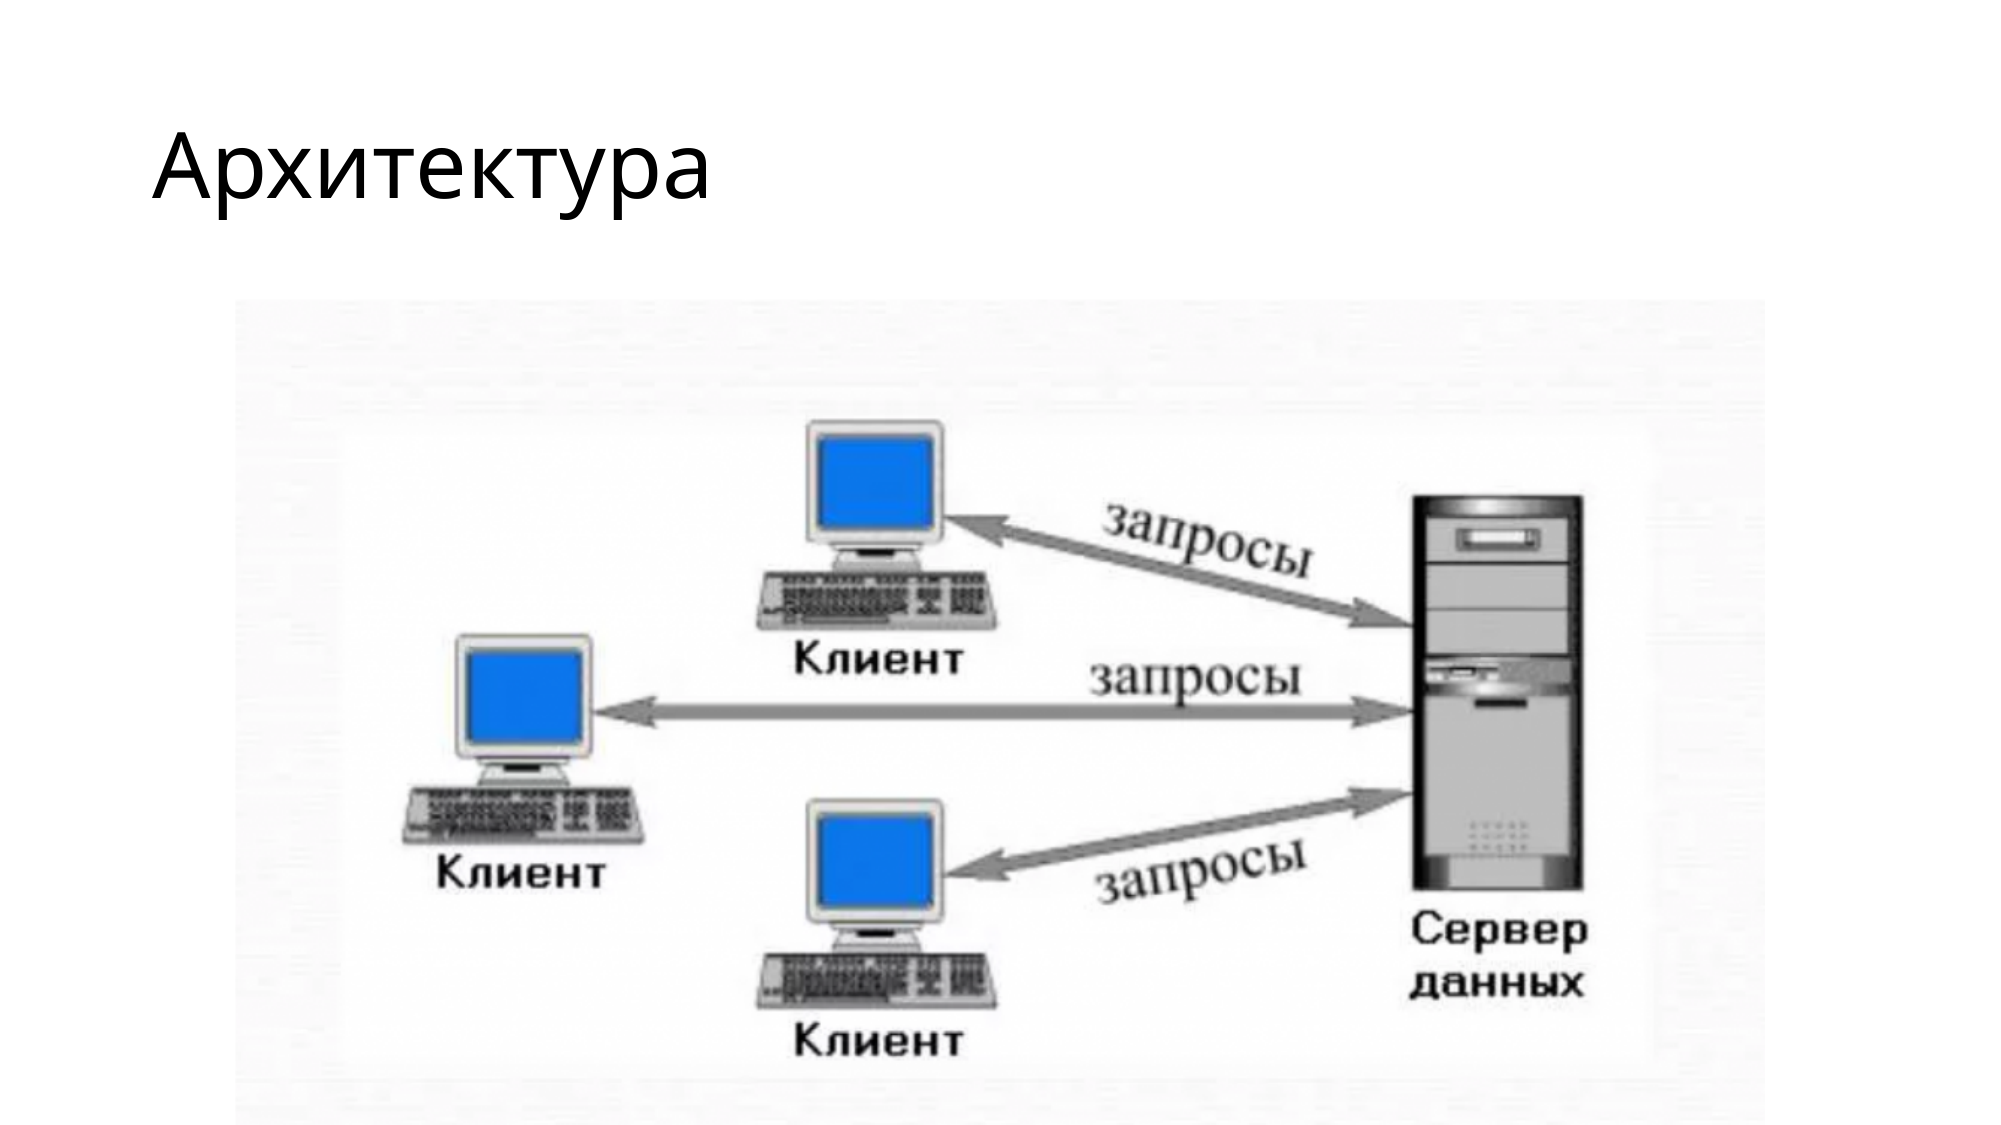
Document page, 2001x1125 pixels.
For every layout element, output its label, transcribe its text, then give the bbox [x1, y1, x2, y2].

picture [235, 299, 1765, 1125]
title Архитектура [137, 59, 1863, 278]
